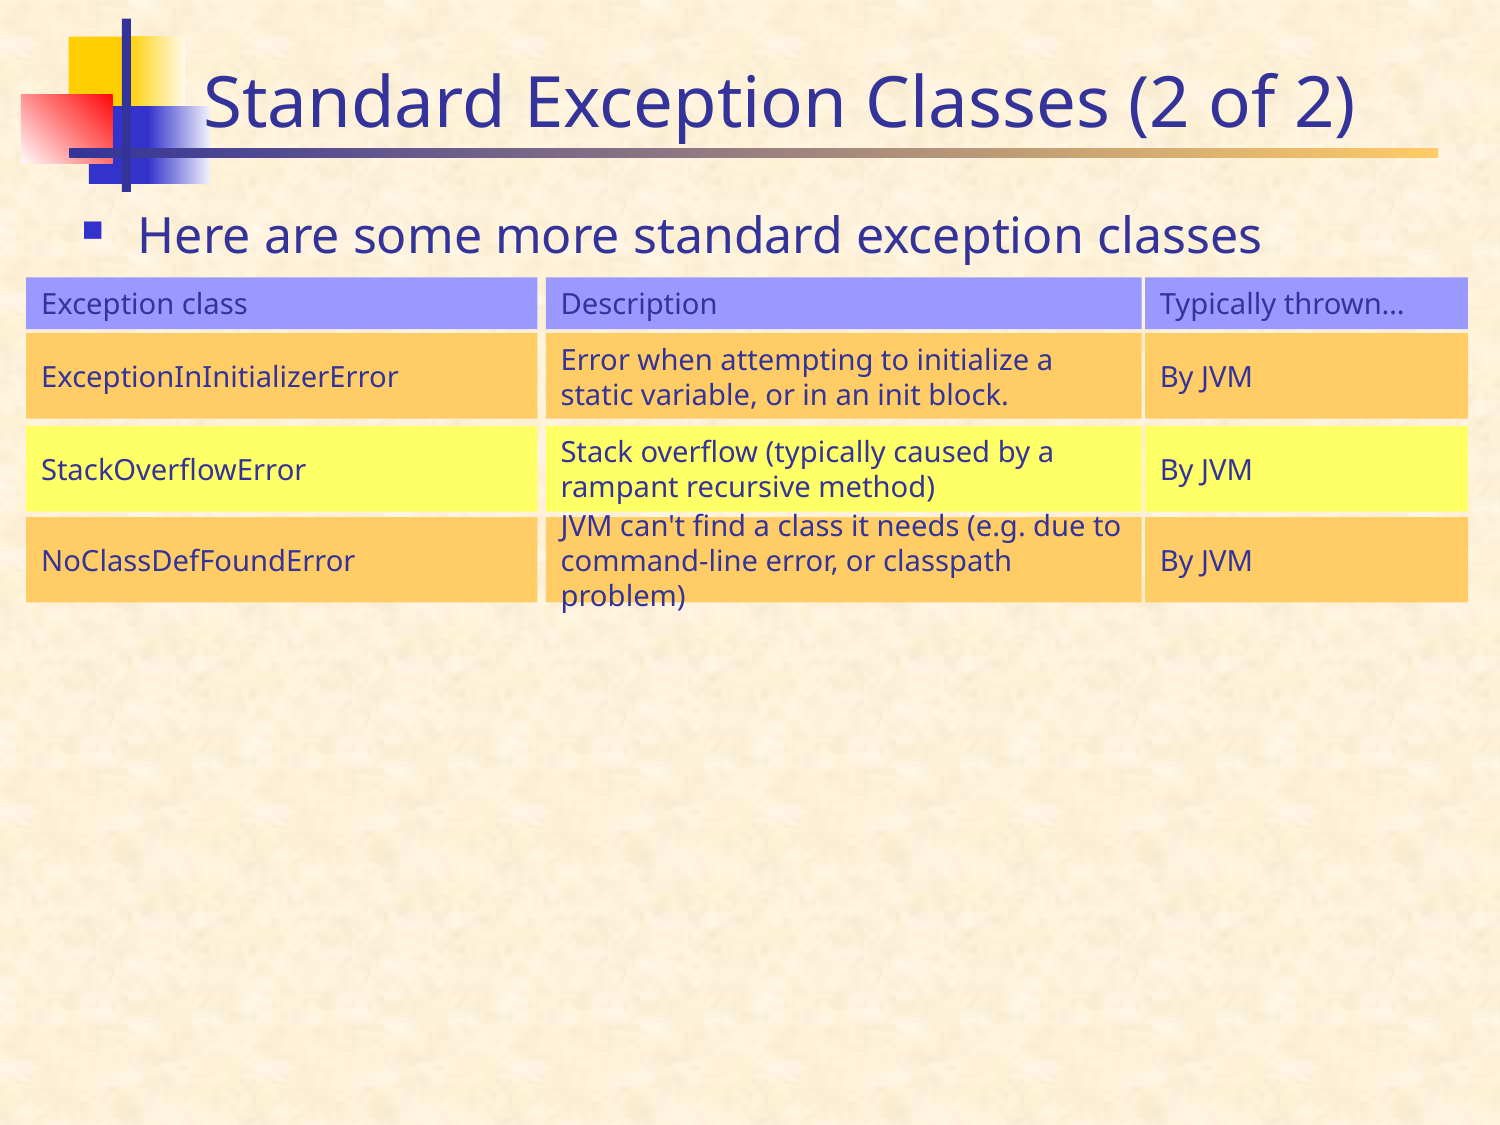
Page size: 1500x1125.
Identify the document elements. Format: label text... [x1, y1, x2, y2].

text_box By JVM [1145, 333, 1468, 419]
text_box Error when attempting to initialize a static variable, or in an init block. [545, 333, 1142, 419]
text_box Exception class [26, 277, 538, 330]
picture [0, 0, 1500, 1125]
title Standard Exception Classes (2 of 2) [188, 34, 1468, 150]
text_box By JVM [1145, 425, 1468, 512]
text_box ExceptionInInitializerError [26, 333, 538, 419]
text_box Typically thrown… [1145, 277, 1468, 330]
text_box By JVM [1145, 517, 1468, 603]
text_box NoClassDefFoundError [26, 517, 538, 603]
list Here are some more standard exception classes [66, 196, 1460, 1007]
text_box Stack overflow (typically caused by a rampant recursive method) [545, 425, 1142, 512]
text_box JVM can't find a class it needs (e.g. due to command-line error, or classpath problem) [545, 517, 1142, 603]
text_box StackOverflowError [26, 425, 538, 512]
text_box Description [545, 277, 1142, 330]
